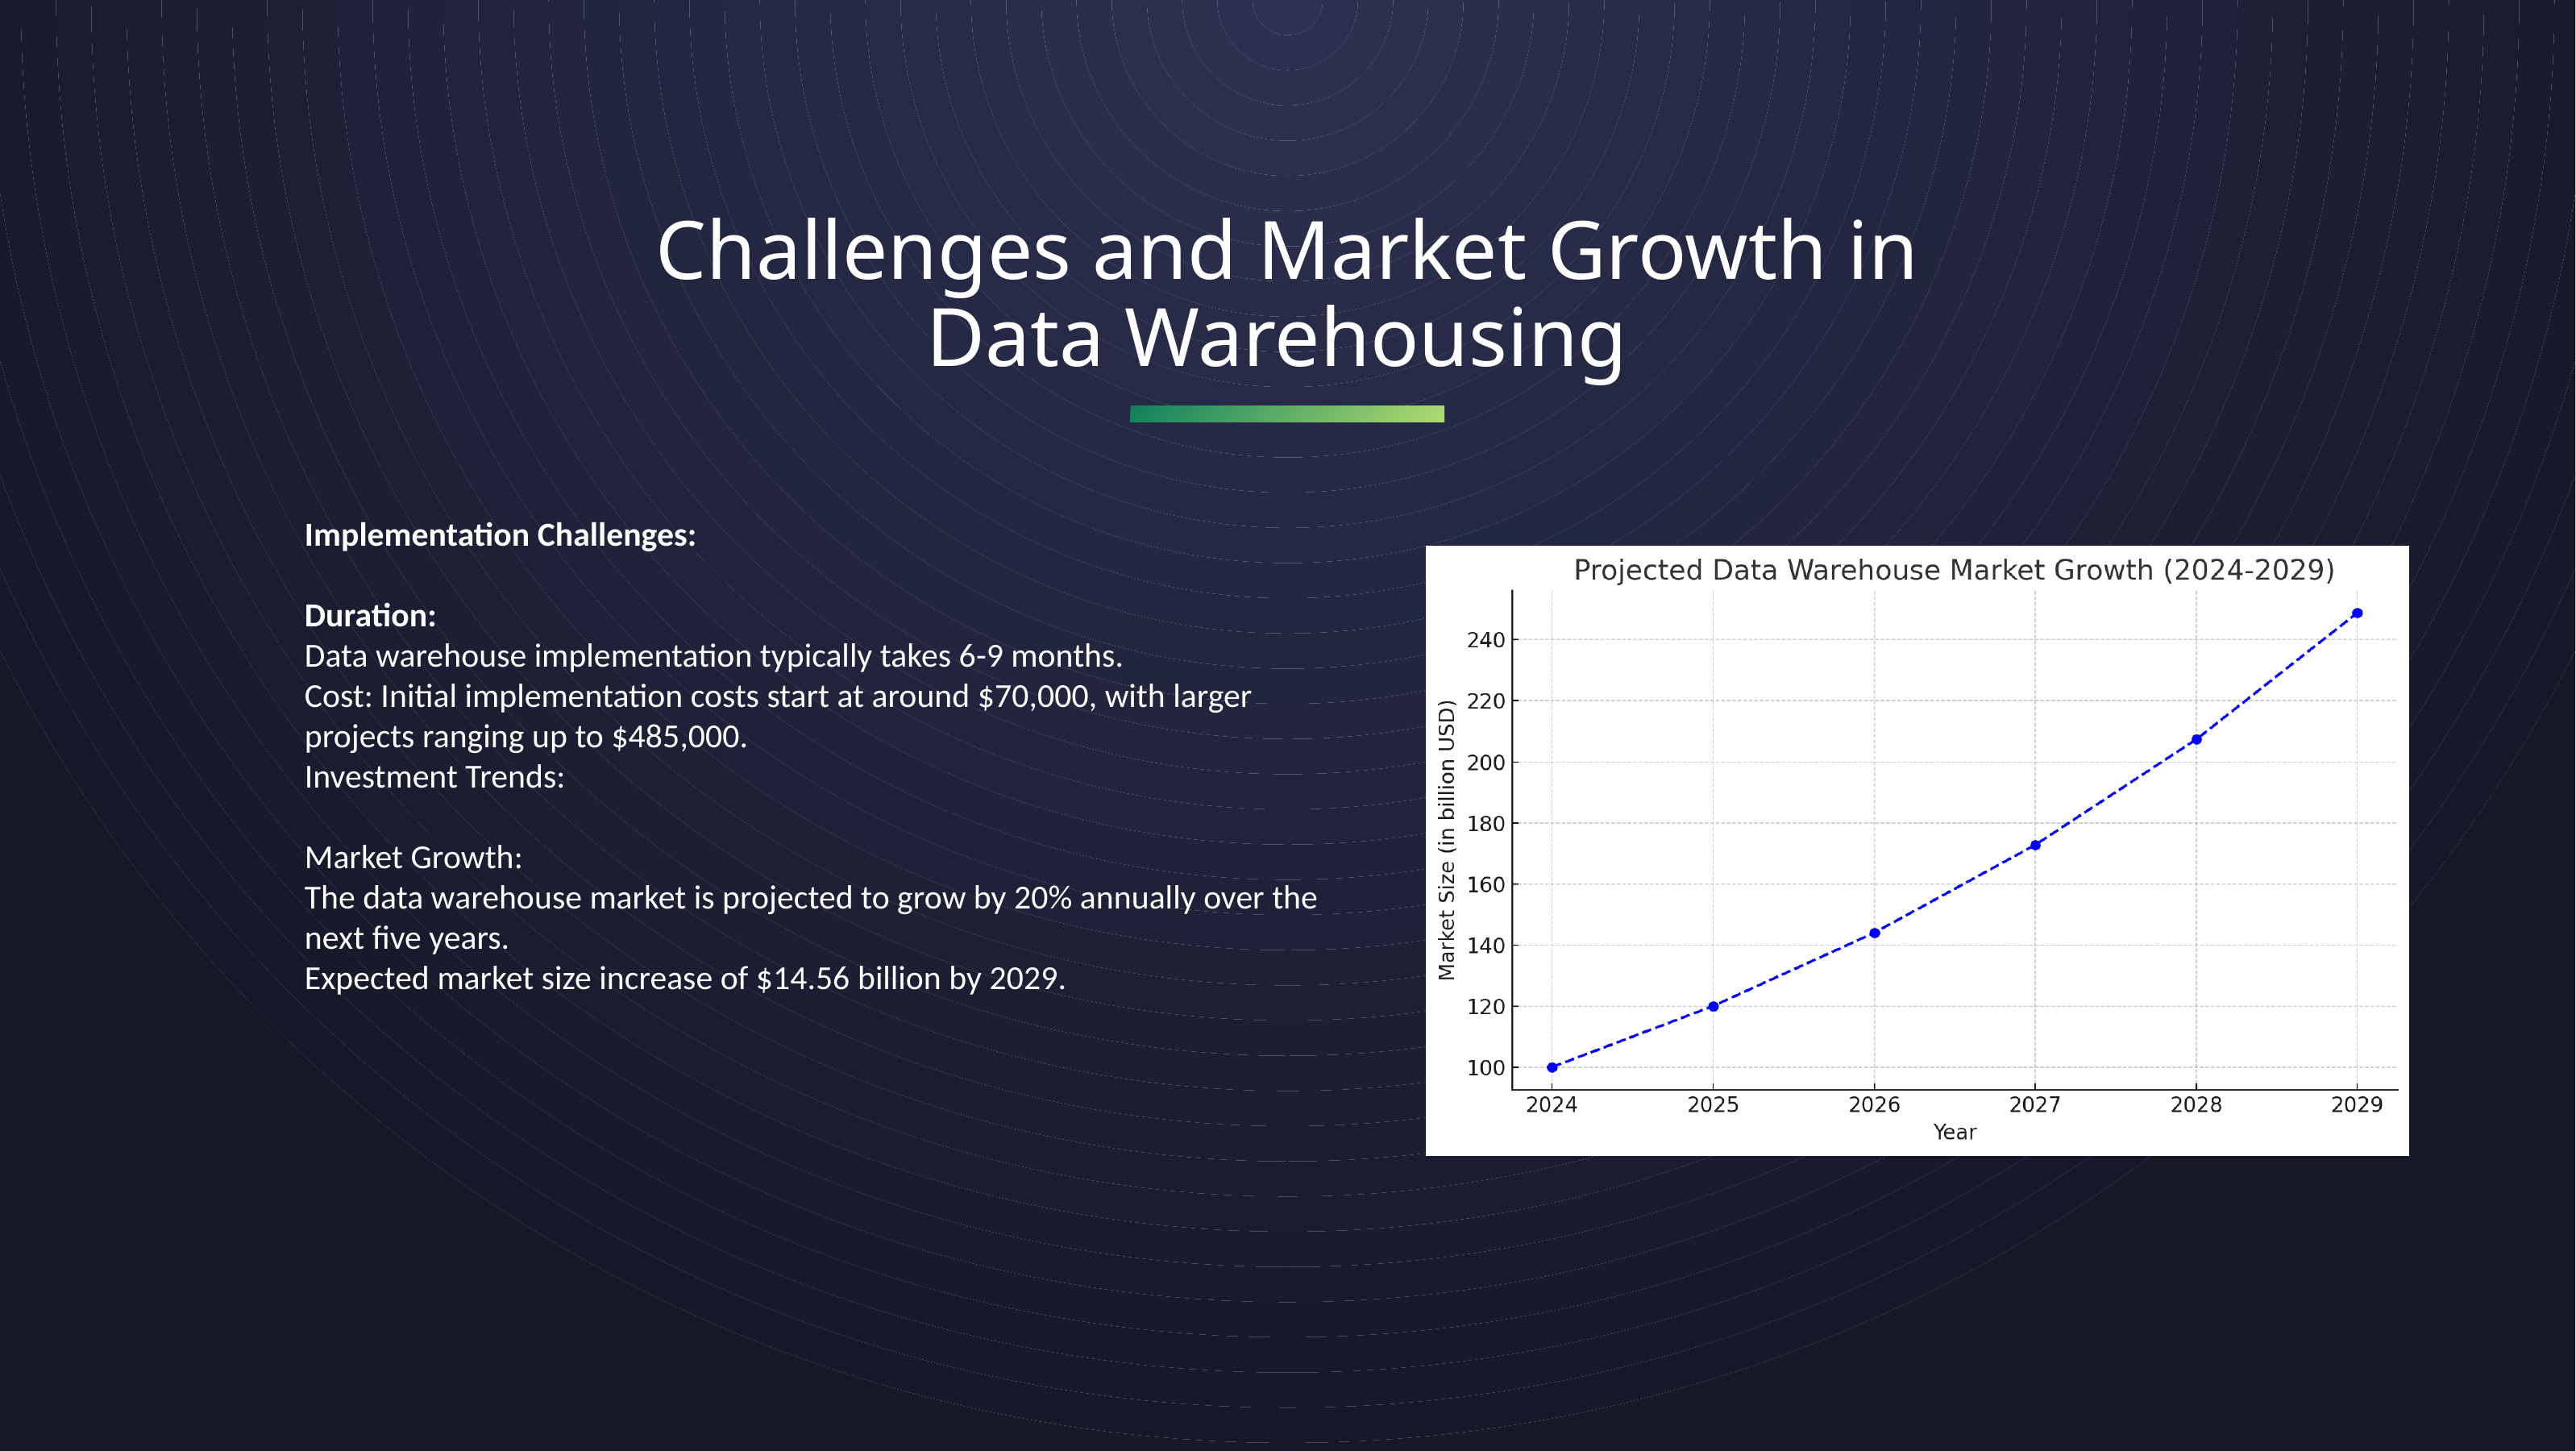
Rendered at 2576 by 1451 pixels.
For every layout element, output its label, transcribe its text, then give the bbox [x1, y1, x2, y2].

text_box Implementation Challenges: Duration: Data warehouse implementation typically takes 6-9 months. Cost: Initial implementation costs start at around $70,000, with larger projects ranging up to $485,000. Investment Trends: Market Growth: The data warehouse market is projected to grow by 20% annually over the next five years. Expected market size increase of $14.56 billion by 2029. [293, 506, 1368, 1002]
text_box Challenges and Market Growth in Data Warehousing [630, 203, 1945, 422]
text_box [1130, 405, 1445, 422]
picture [1426, 546, 2409, 1156]
